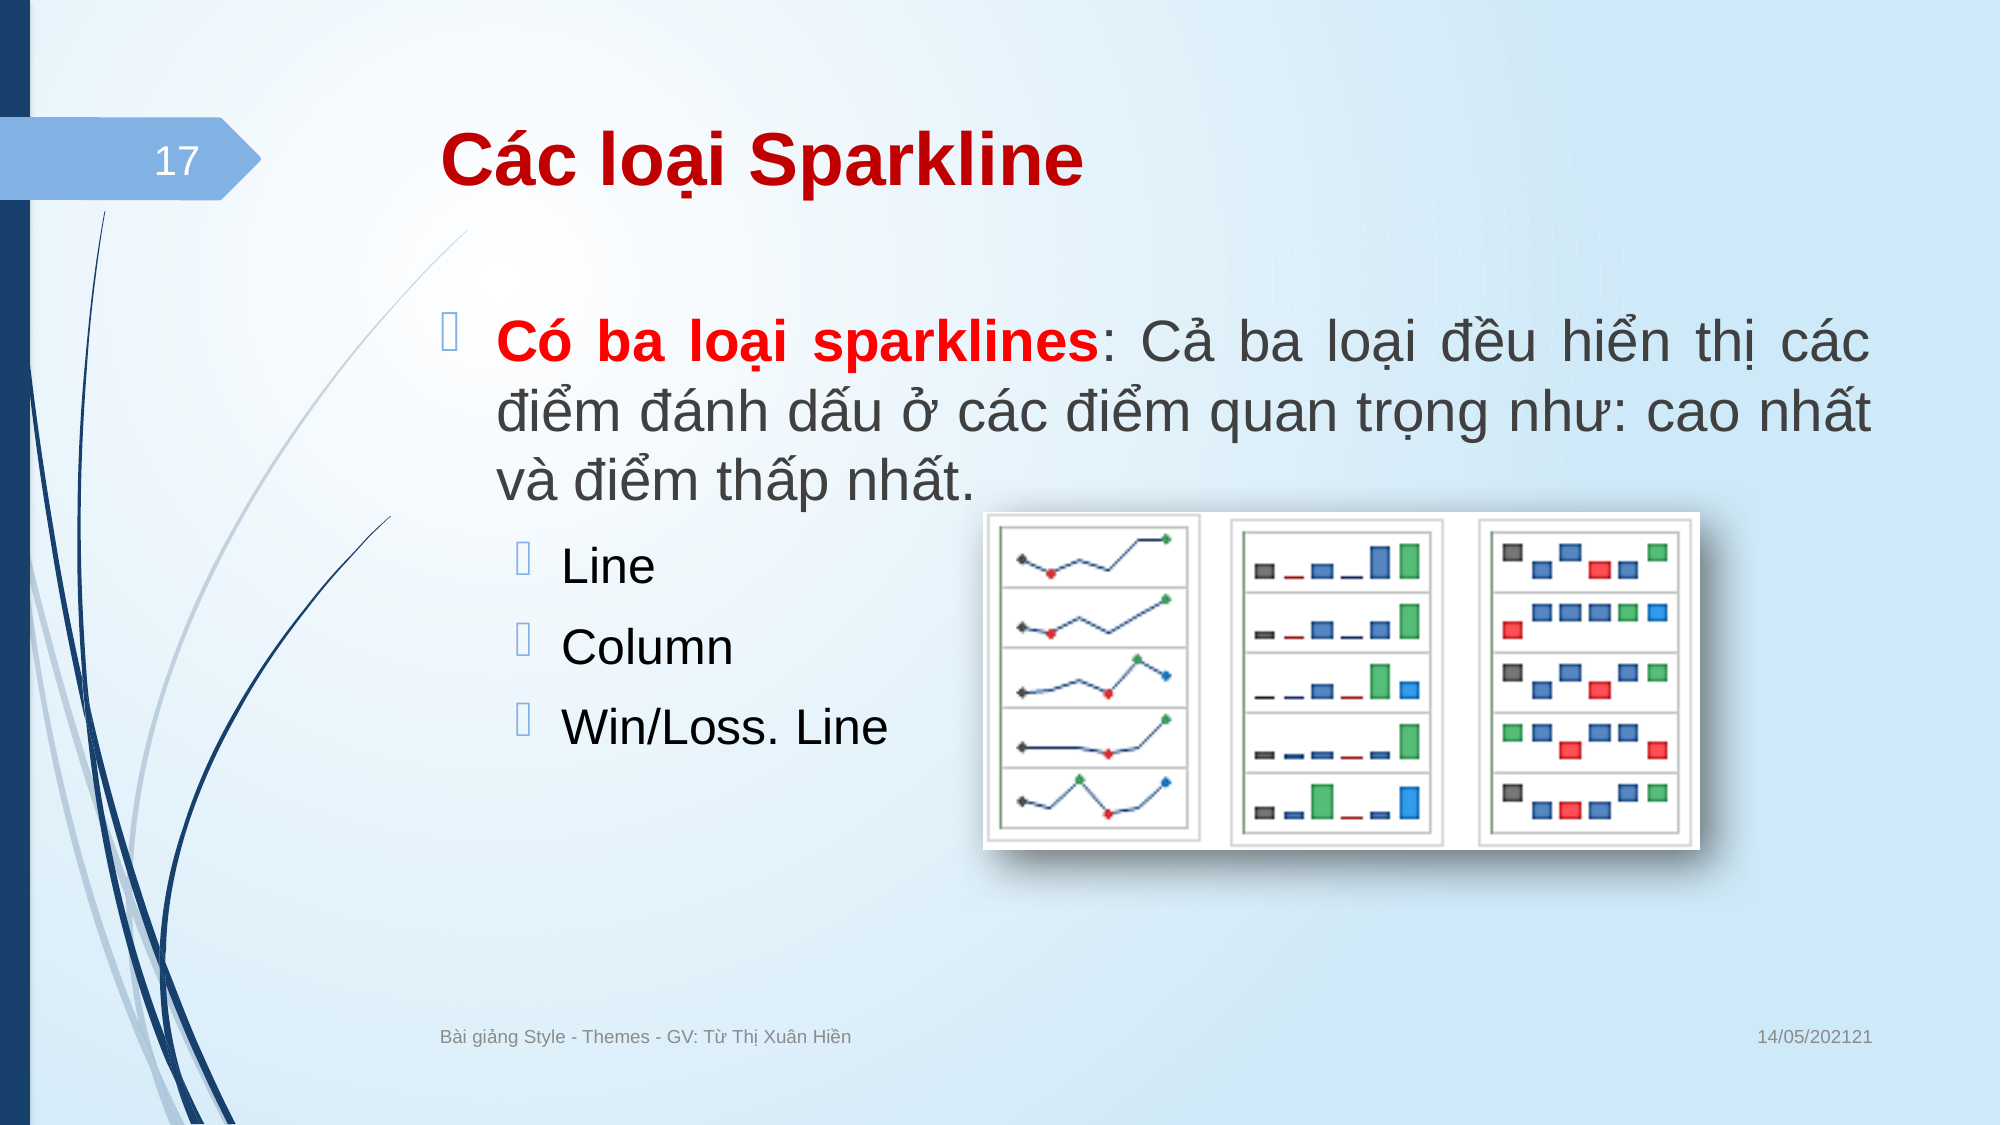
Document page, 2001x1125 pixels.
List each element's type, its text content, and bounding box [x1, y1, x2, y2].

slide_number 17 [87, 129, 216, 190]
footer Bài giảng Style - Themes - GV: Từ Thị Xuân Hiền [424, 1006, 1675, 1067]
title Các loại Sparkline [425, 102, 1888, 261]
list Có ba loại sparklines: Cả ba loại đều hiển thị các điểm đánh dấu ở các điểm quan trọng như: cao nhất và điểm thấp nhất. Line Column Win/Loss. Line [424, 295, 1888, 970]
picture [983, 512, 1700, 851]
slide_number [1699, 1005, 1888, 1067]
